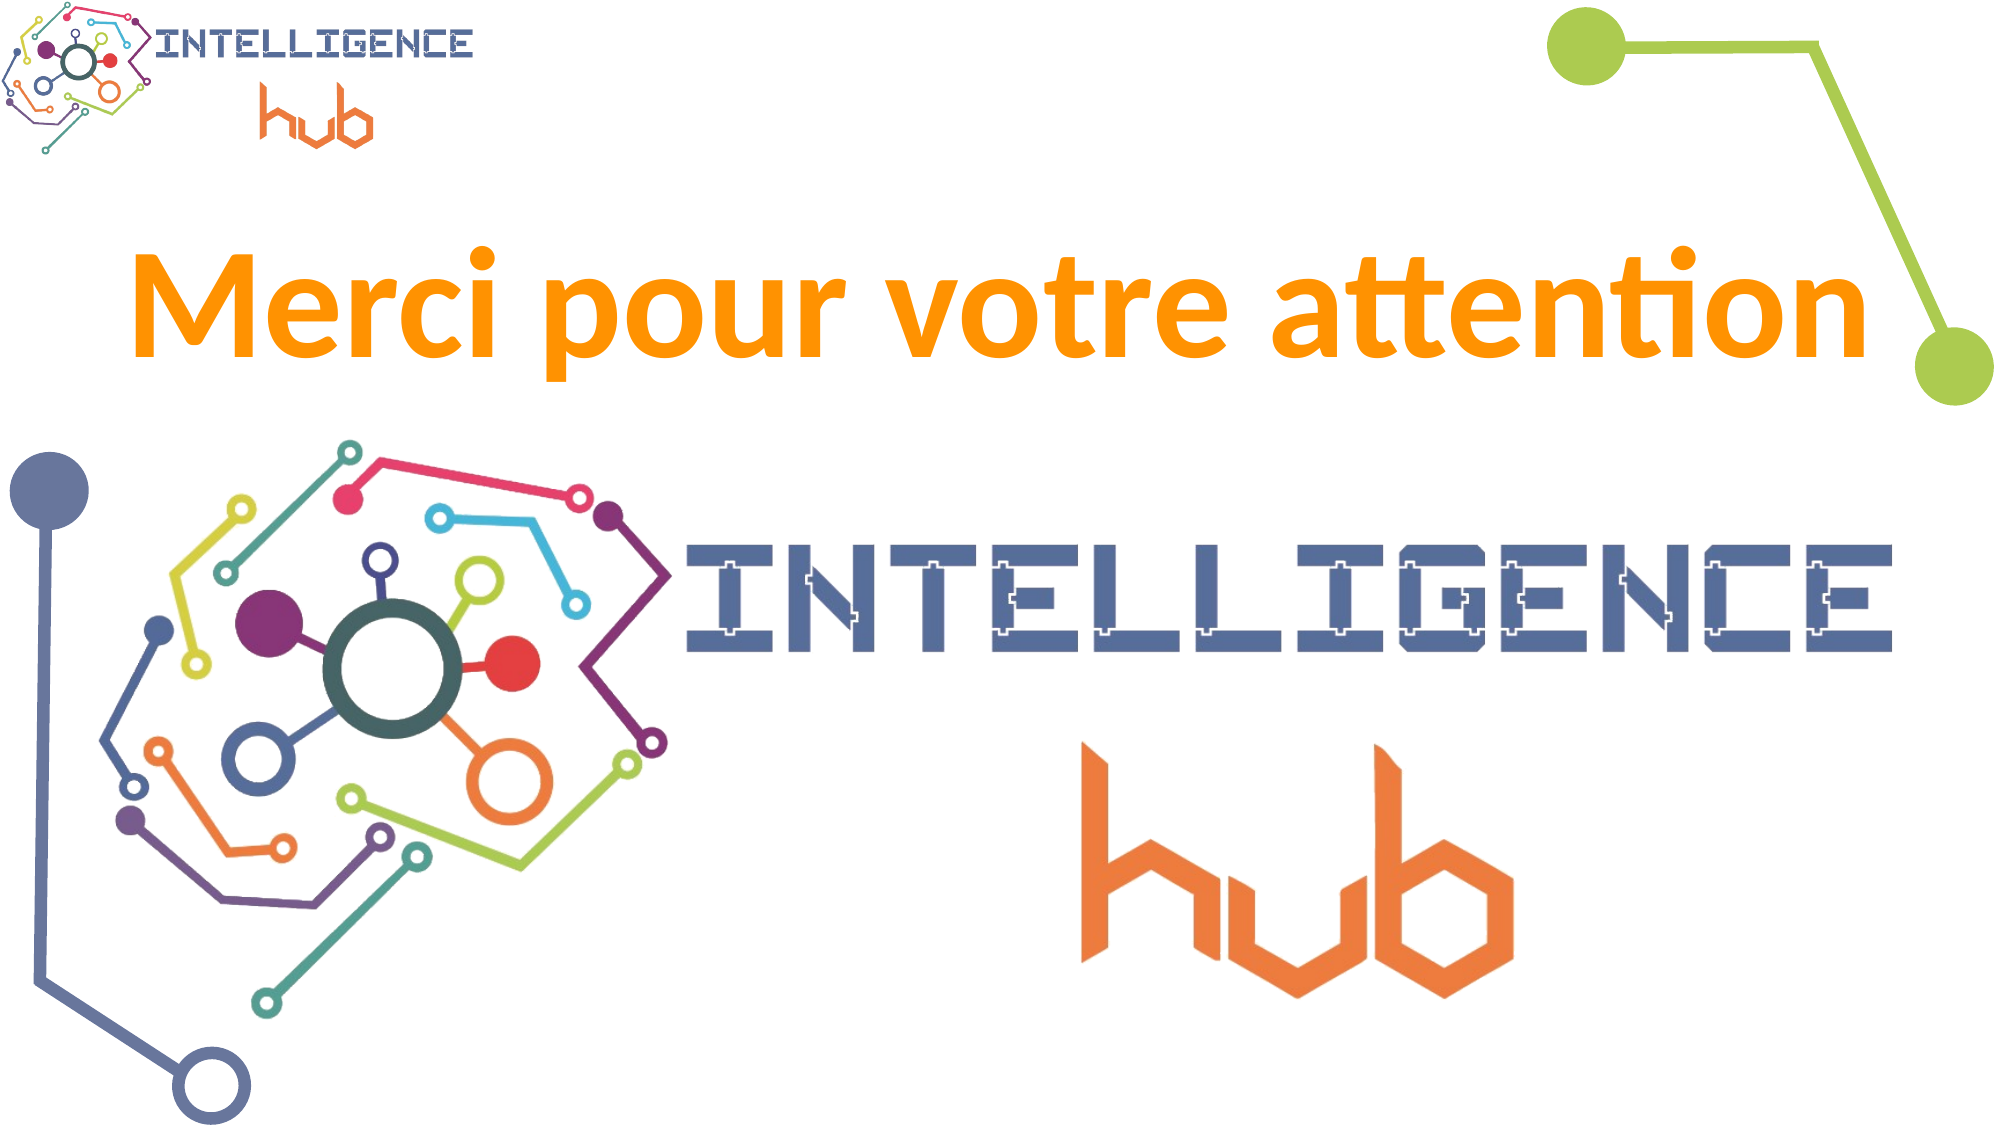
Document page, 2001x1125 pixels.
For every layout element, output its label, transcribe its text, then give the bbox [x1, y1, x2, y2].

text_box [1517, 47, 2000, 299]
text_box Merci pour votre attention [104, 204, 1895, 410]
picture [94, 431, 1905, 1021]
picture [0, 0, 476, 155]
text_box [0, 465, 201, 1125]
